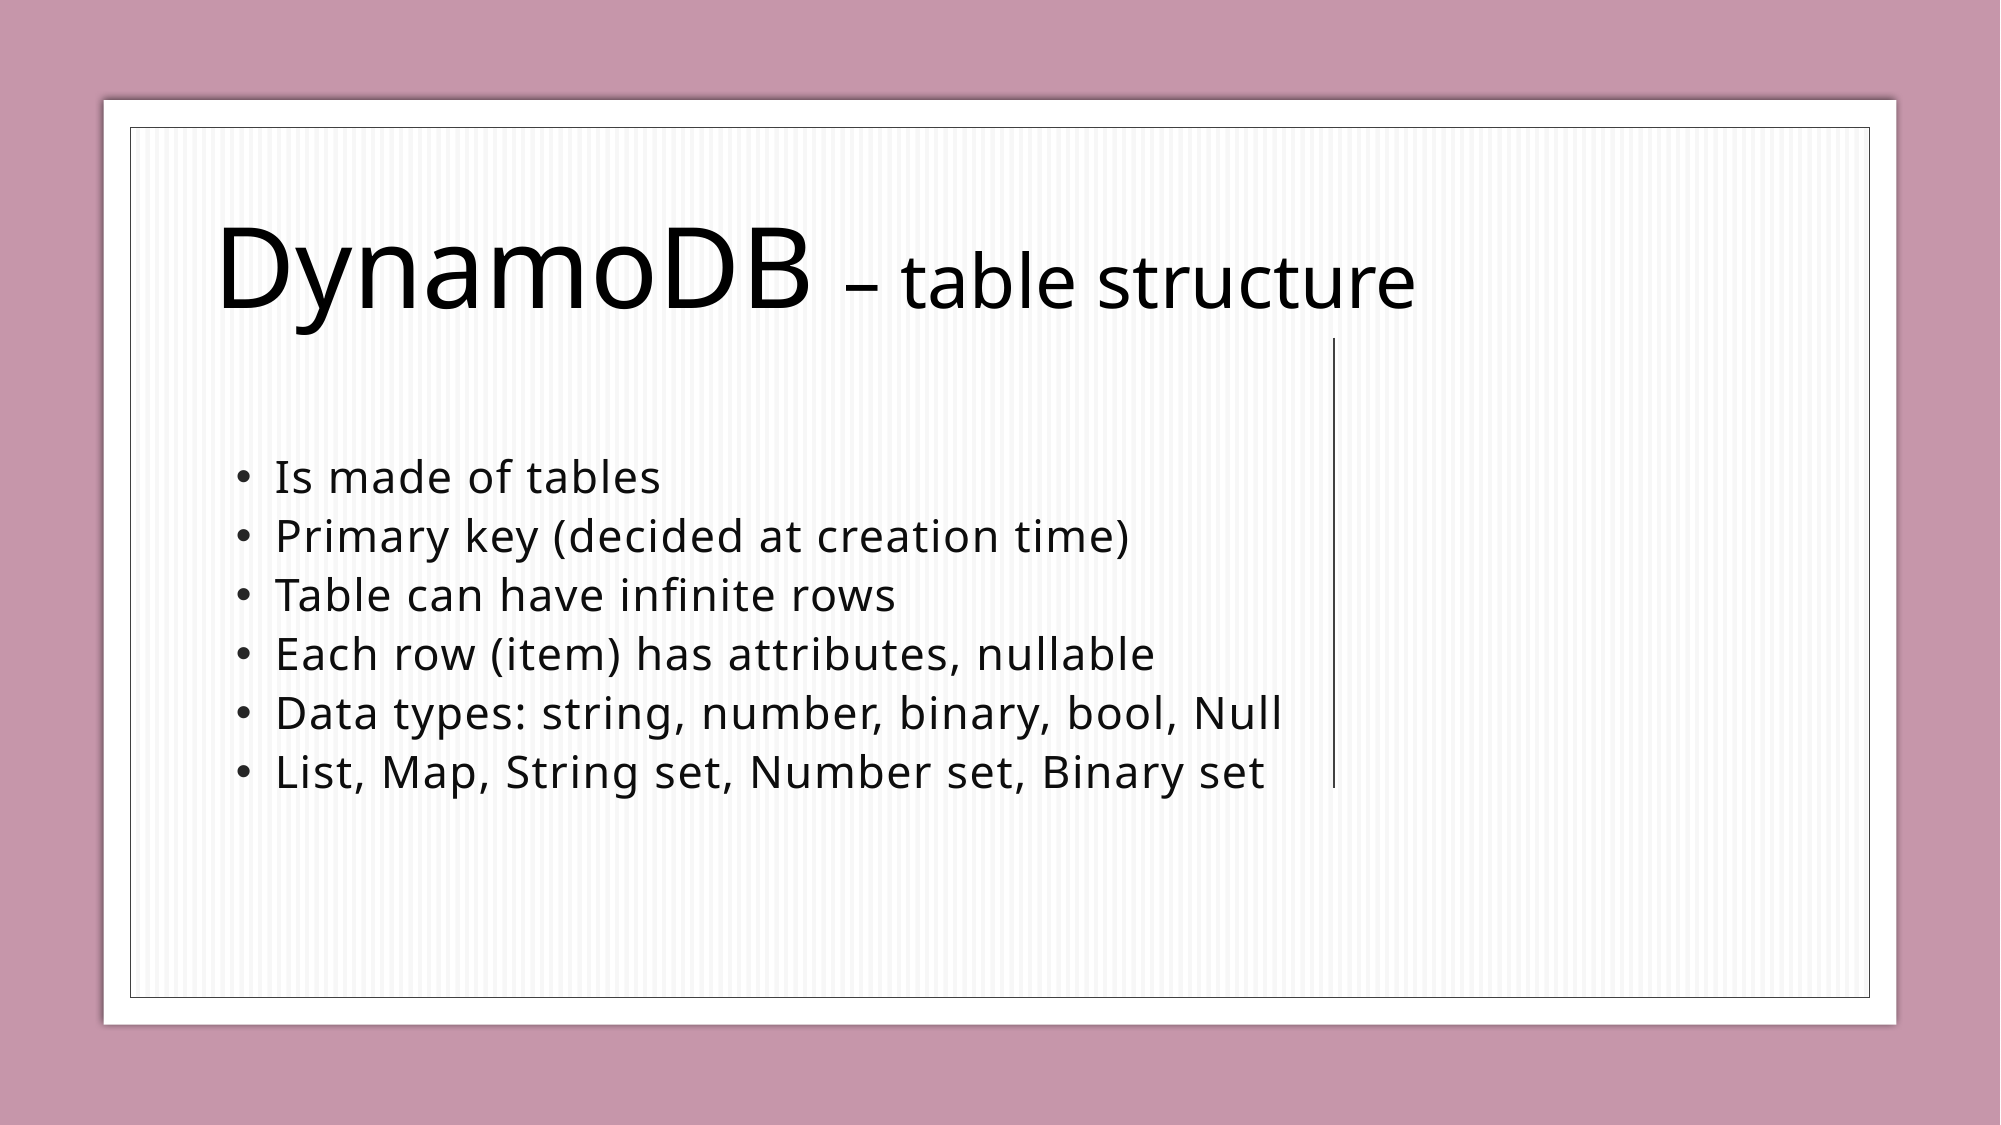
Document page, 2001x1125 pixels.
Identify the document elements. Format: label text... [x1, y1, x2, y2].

text_box [0, 0, 2000, 1125]
subtitle Is made of tables Primary key (decided at creation time) Table can have infinite rows Each row (item) has attributes, nullable Data types: string, number, binary, bool, Null List, Map, String set, Number set, Binary set [220, 396, 1733, 807]
text_box [103, 100, 1897, 1025]
text_box [130, 127, 1870, 998]
text_box DynamoDB – table structure [198, 188, 1733, 384]
